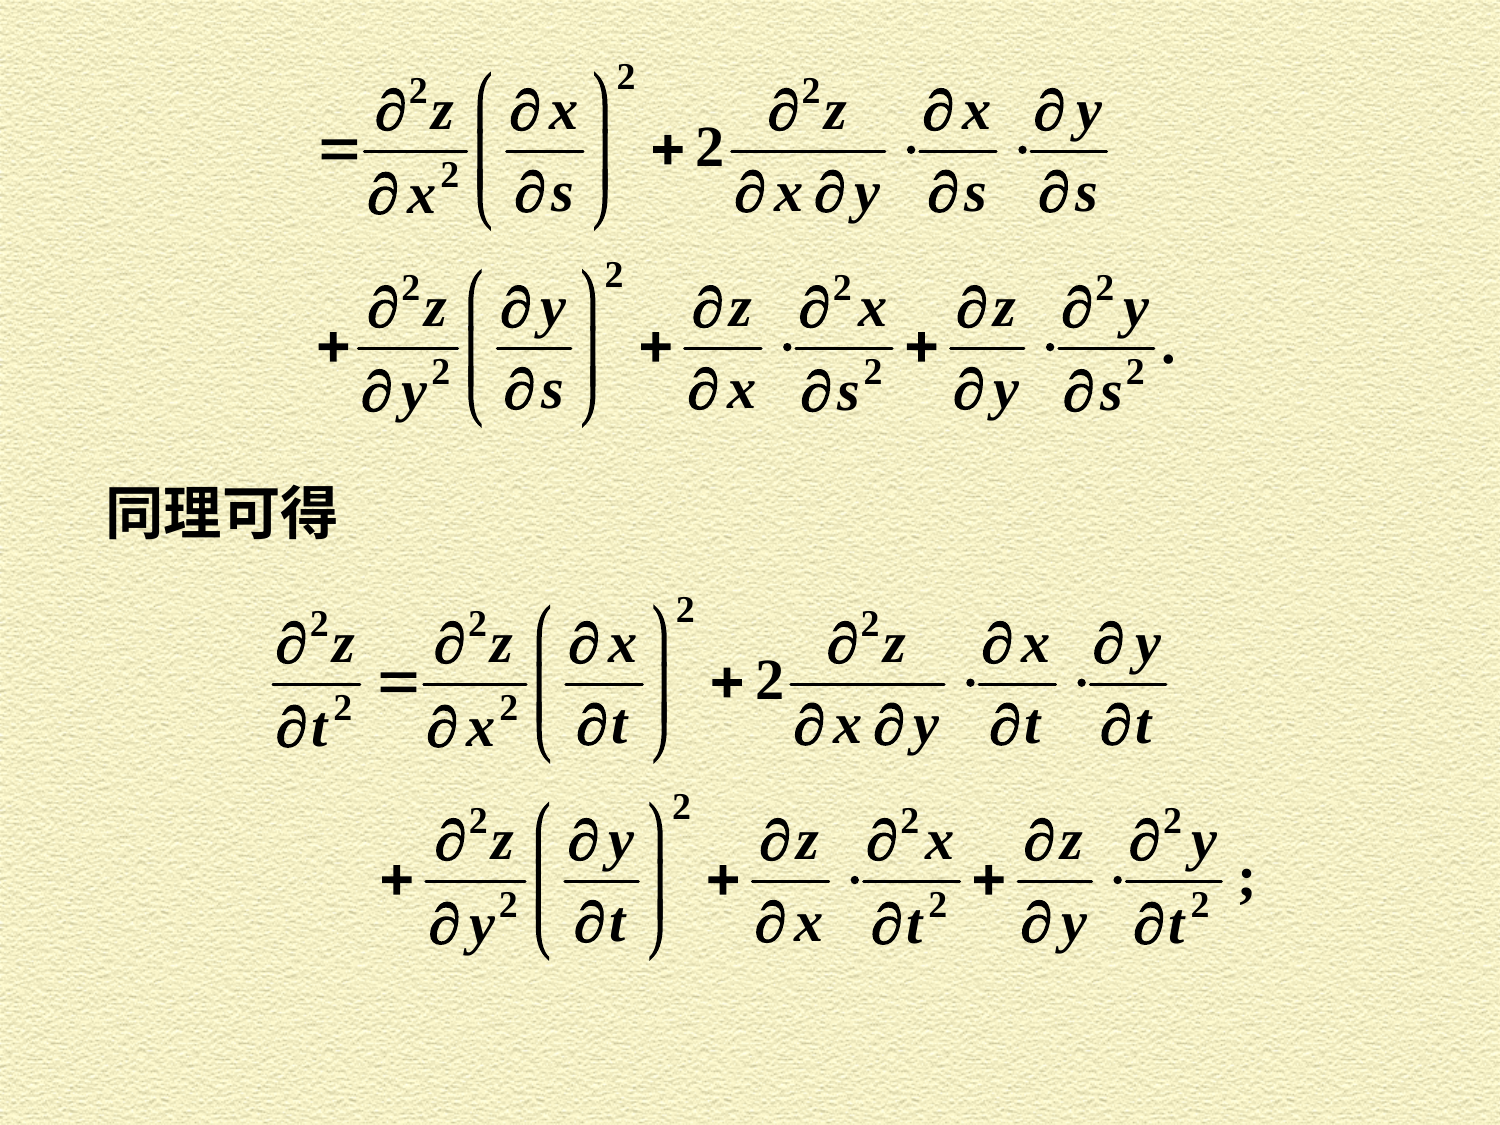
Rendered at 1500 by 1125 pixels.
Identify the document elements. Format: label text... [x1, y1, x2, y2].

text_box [268, 587, 1258, 964]
text_box 同理可得 [90, 468, 526, 554]
picture [0, 0, 1500, 1125]
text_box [312, 54, 1177, 432]
